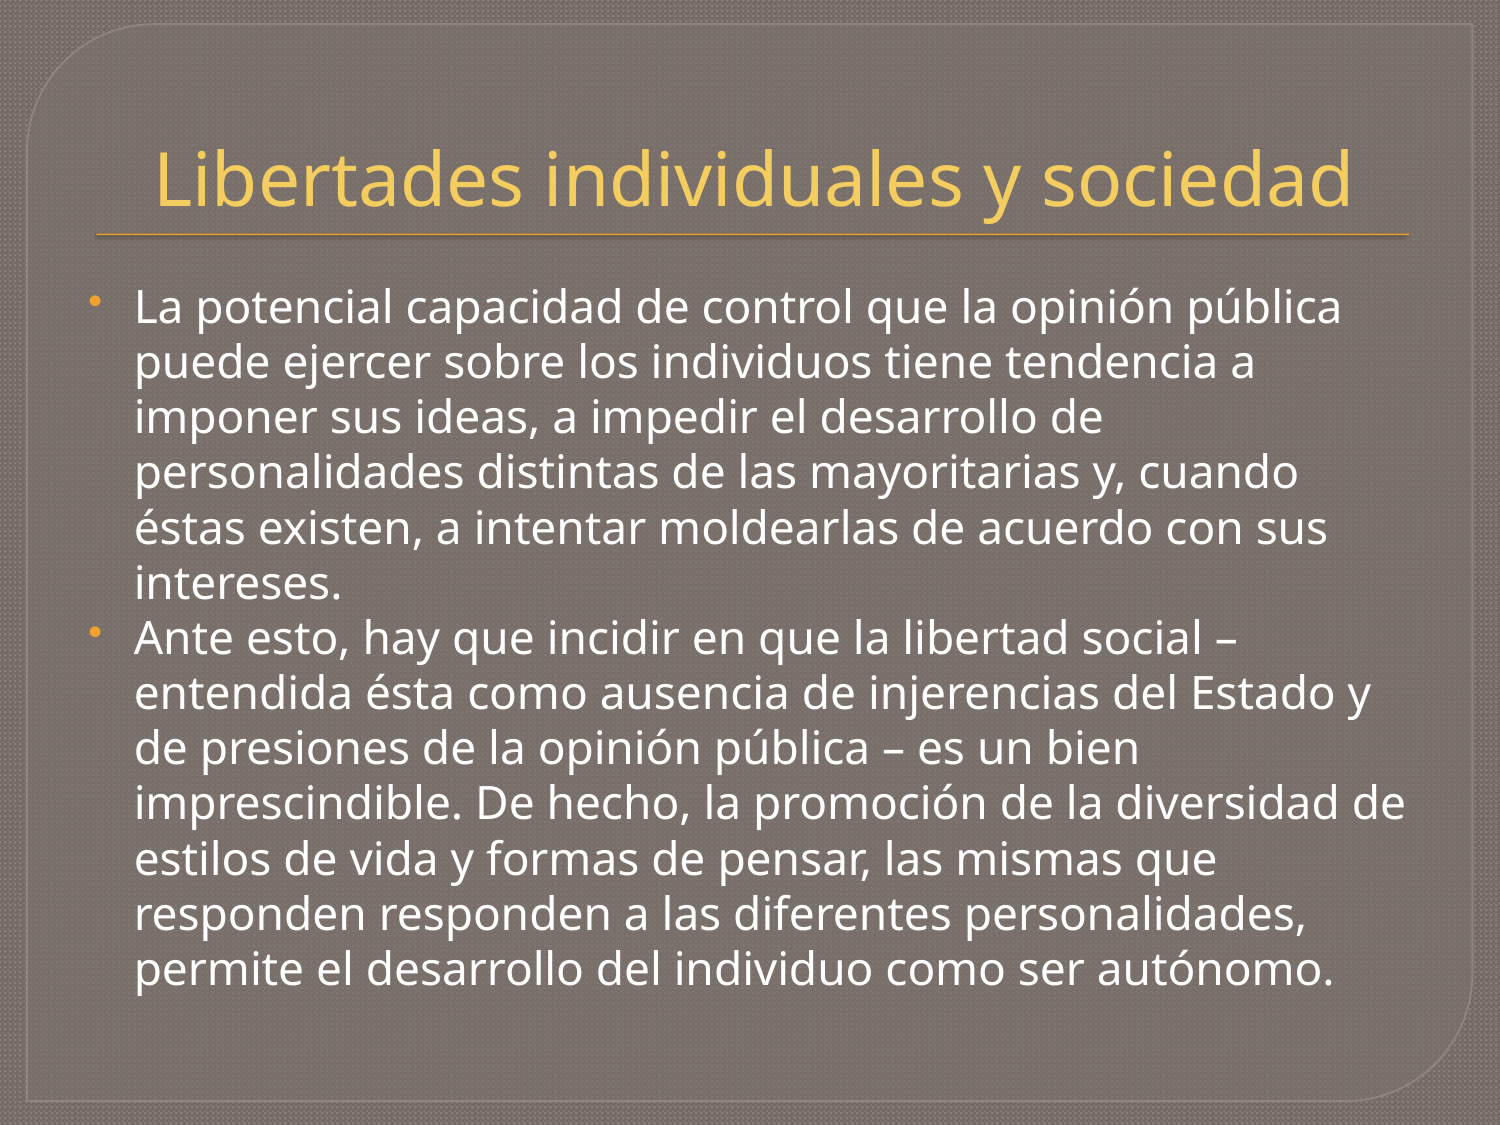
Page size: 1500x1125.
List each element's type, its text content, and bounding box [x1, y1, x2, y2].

list La potencial capacidad de control que la opinión pública puede ejercer sobre los individuos tiene tendencia a imponer sus ideas, a impedir el desarrollo de personalidades distintas de las mayoritarias y, cuando éstas existen, a intentar moldearlas de acuerdo con sus intereses. Ante esto, hay que incidir en que la libertad social – entendida ésta como ausencia de injerencias del Estado y de presiones de la opinión pública – es un bien imprescindible. De hecho, la promoción de la diversidad de estilos de vida y formas de pensar, las mismas que responden responden a las diferentes personalidades, permite el desarrollo del individuo como ser autónomo. [75, 270, 1425, 1013]
title Libertades individuales y sociedad [75, 41, 1425, 230]
